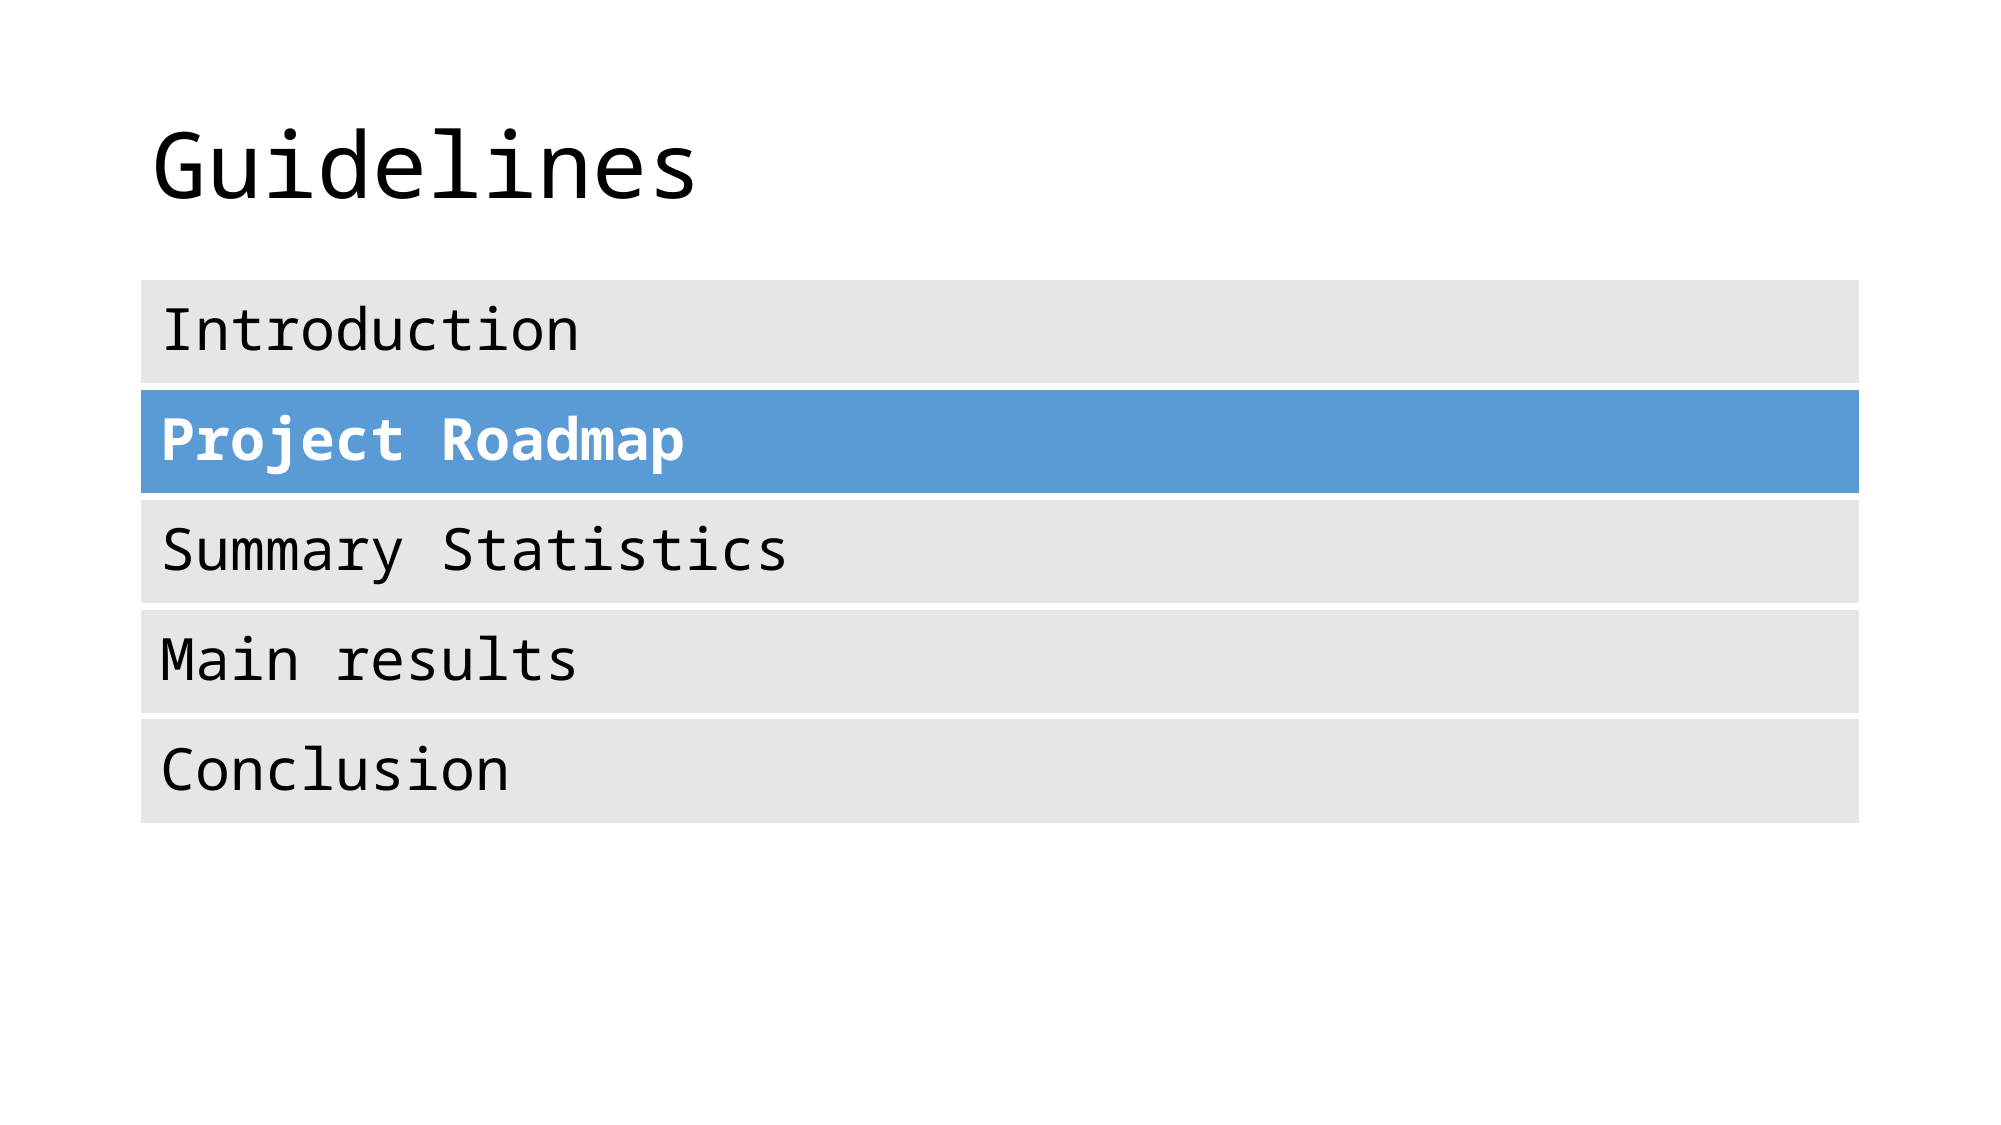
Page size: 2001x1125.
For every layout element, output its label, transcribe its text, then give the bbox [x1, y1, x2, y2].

text_box Summary Statistics [137, 497, 1863, 606]
text_box Introduction [137, 277, 1863, 387]
title Guidelines [137, 59, 1863, 277]
text_box Main results [137, 606, 1863, 716]
text_box Project Roadmap [137, 387, 1863, 497]
text_box Conclusion [137, 716, 1863, 826]
